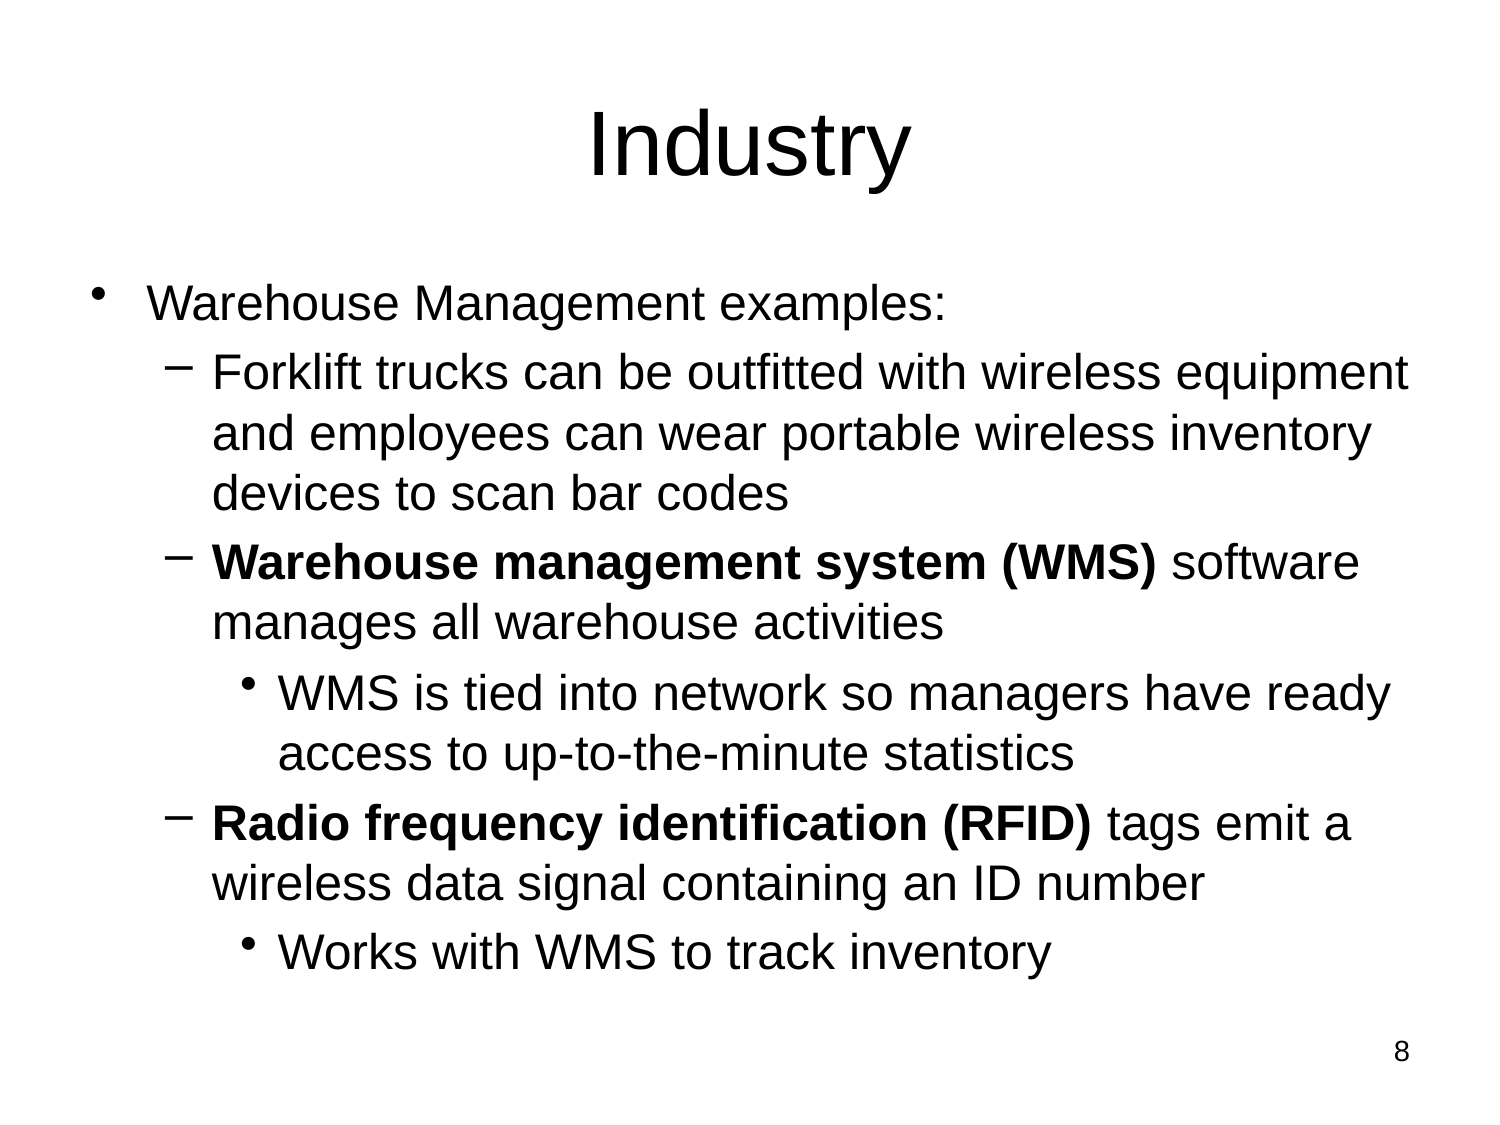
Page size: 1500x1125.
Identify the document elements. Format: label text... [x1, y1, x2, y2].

slide_number 8 [1074, 1024, 1425, 1103]
title Industry [75, 45, 1425, 233]
list Warehouse Management examples: Forklift trucks can be outfitted with wireless equipment and employees can wear portable wireless inventory devices to scan bar codes Warehouse management system (WMS) software manages all warehouse activities WMS is tied into network so managers have ready access to up-to-the-minute statistics Radio frequency identification (RFID) tags emit a wireless data signal containing an ID number Works with WMS to track inventory [75, 262, 1425, 1005]
